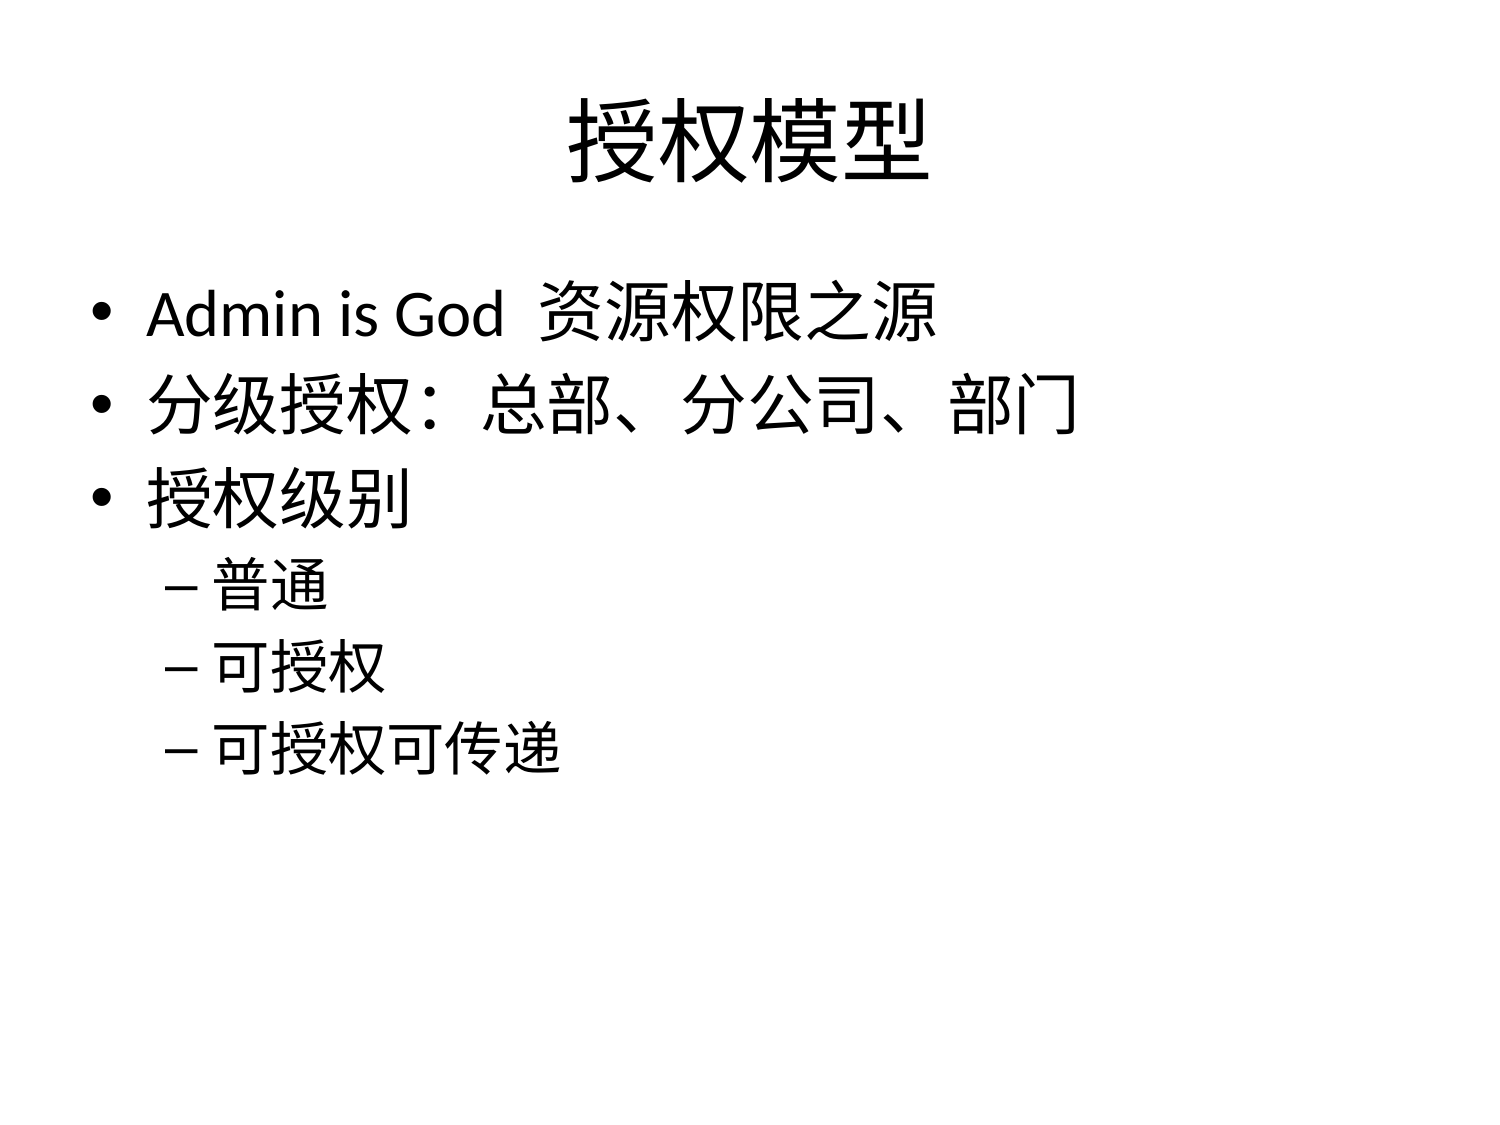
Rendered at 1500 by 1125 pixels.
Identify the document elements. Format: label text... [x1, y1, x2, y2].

list Admin is God 资源权限之源 分级授权：总部、分公司、部门 授权级别 普通 可授权 可授权可传递 [75, 262, 1425, 1005]
title 授权模型 [75, 45, 1425, 233]
